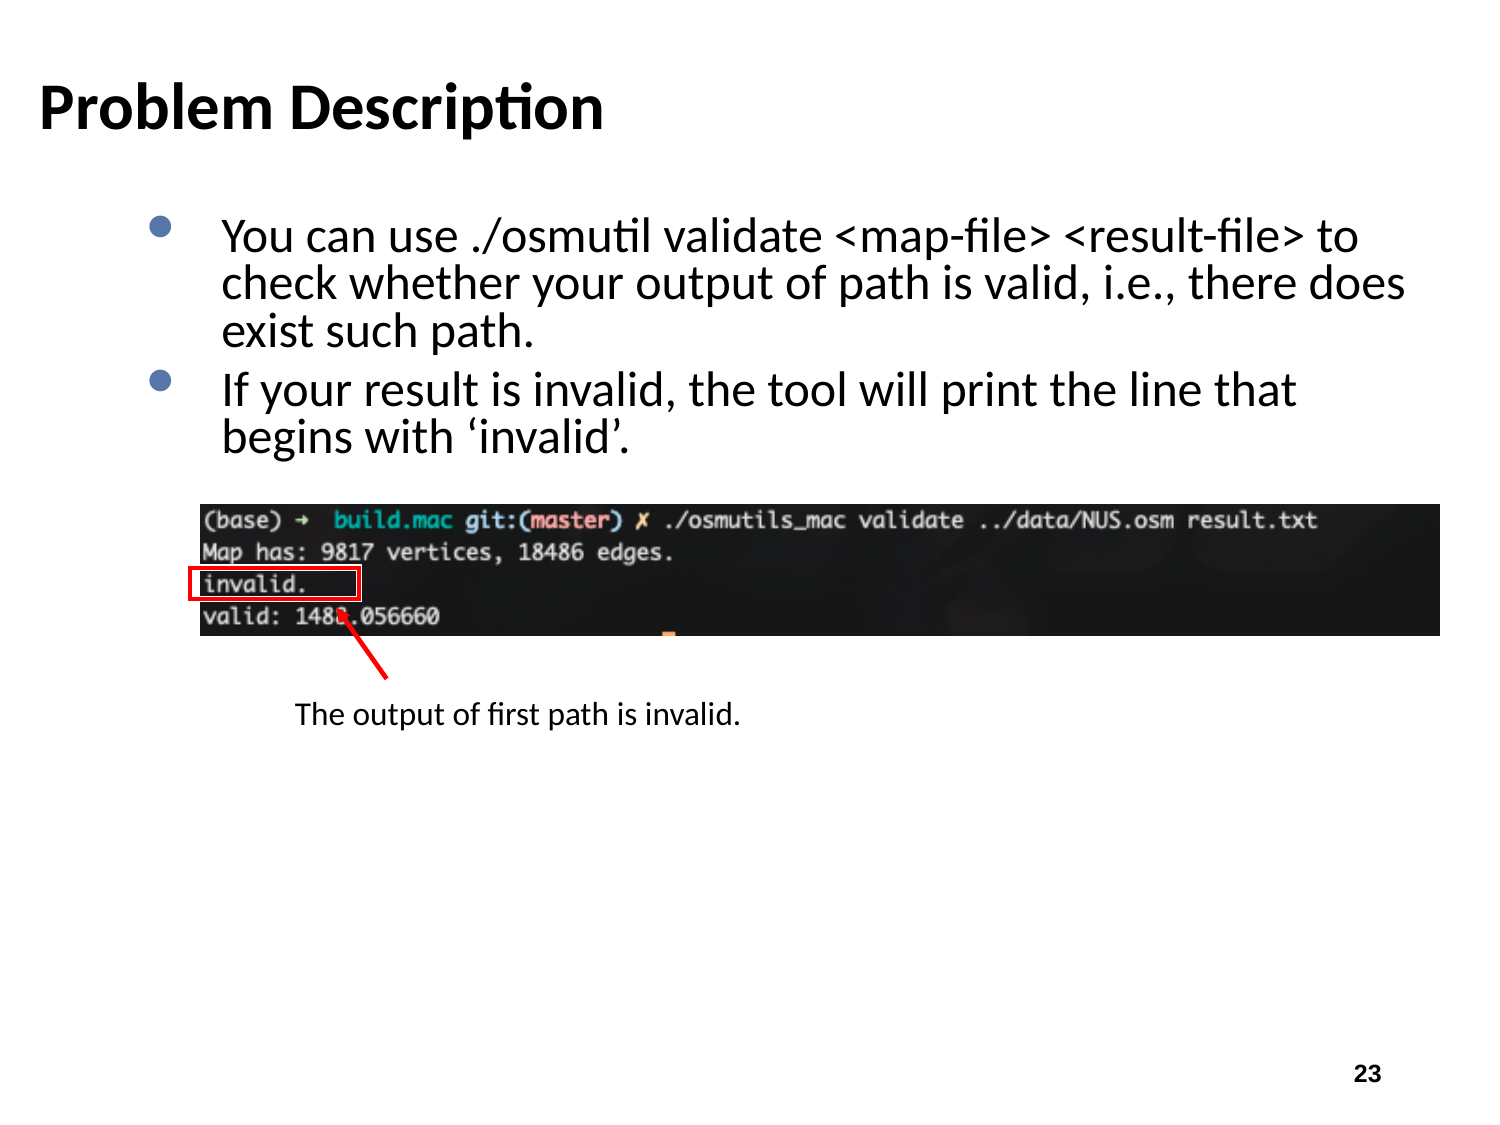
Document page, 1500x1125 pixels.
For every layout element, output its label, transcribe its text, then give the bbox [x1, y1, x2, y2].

list You can use ./osmutil validate <map-file> <result-file> to check whether your output of path is valid, i.e., there does exist such path. If your result is invalid, the tool will print the line that begins with ‘invalid’. [56, 206, 1444, 1045]
title Problem Description [24, 18, 1451, 188]
picture [199, 504, 1440, 636]
slide_number 23 [1059, 1042, 1397, 1103]
text_box [187, 565, 194, 602]
text_box The output of first path is invalid. [287, 684, 850, 740]
